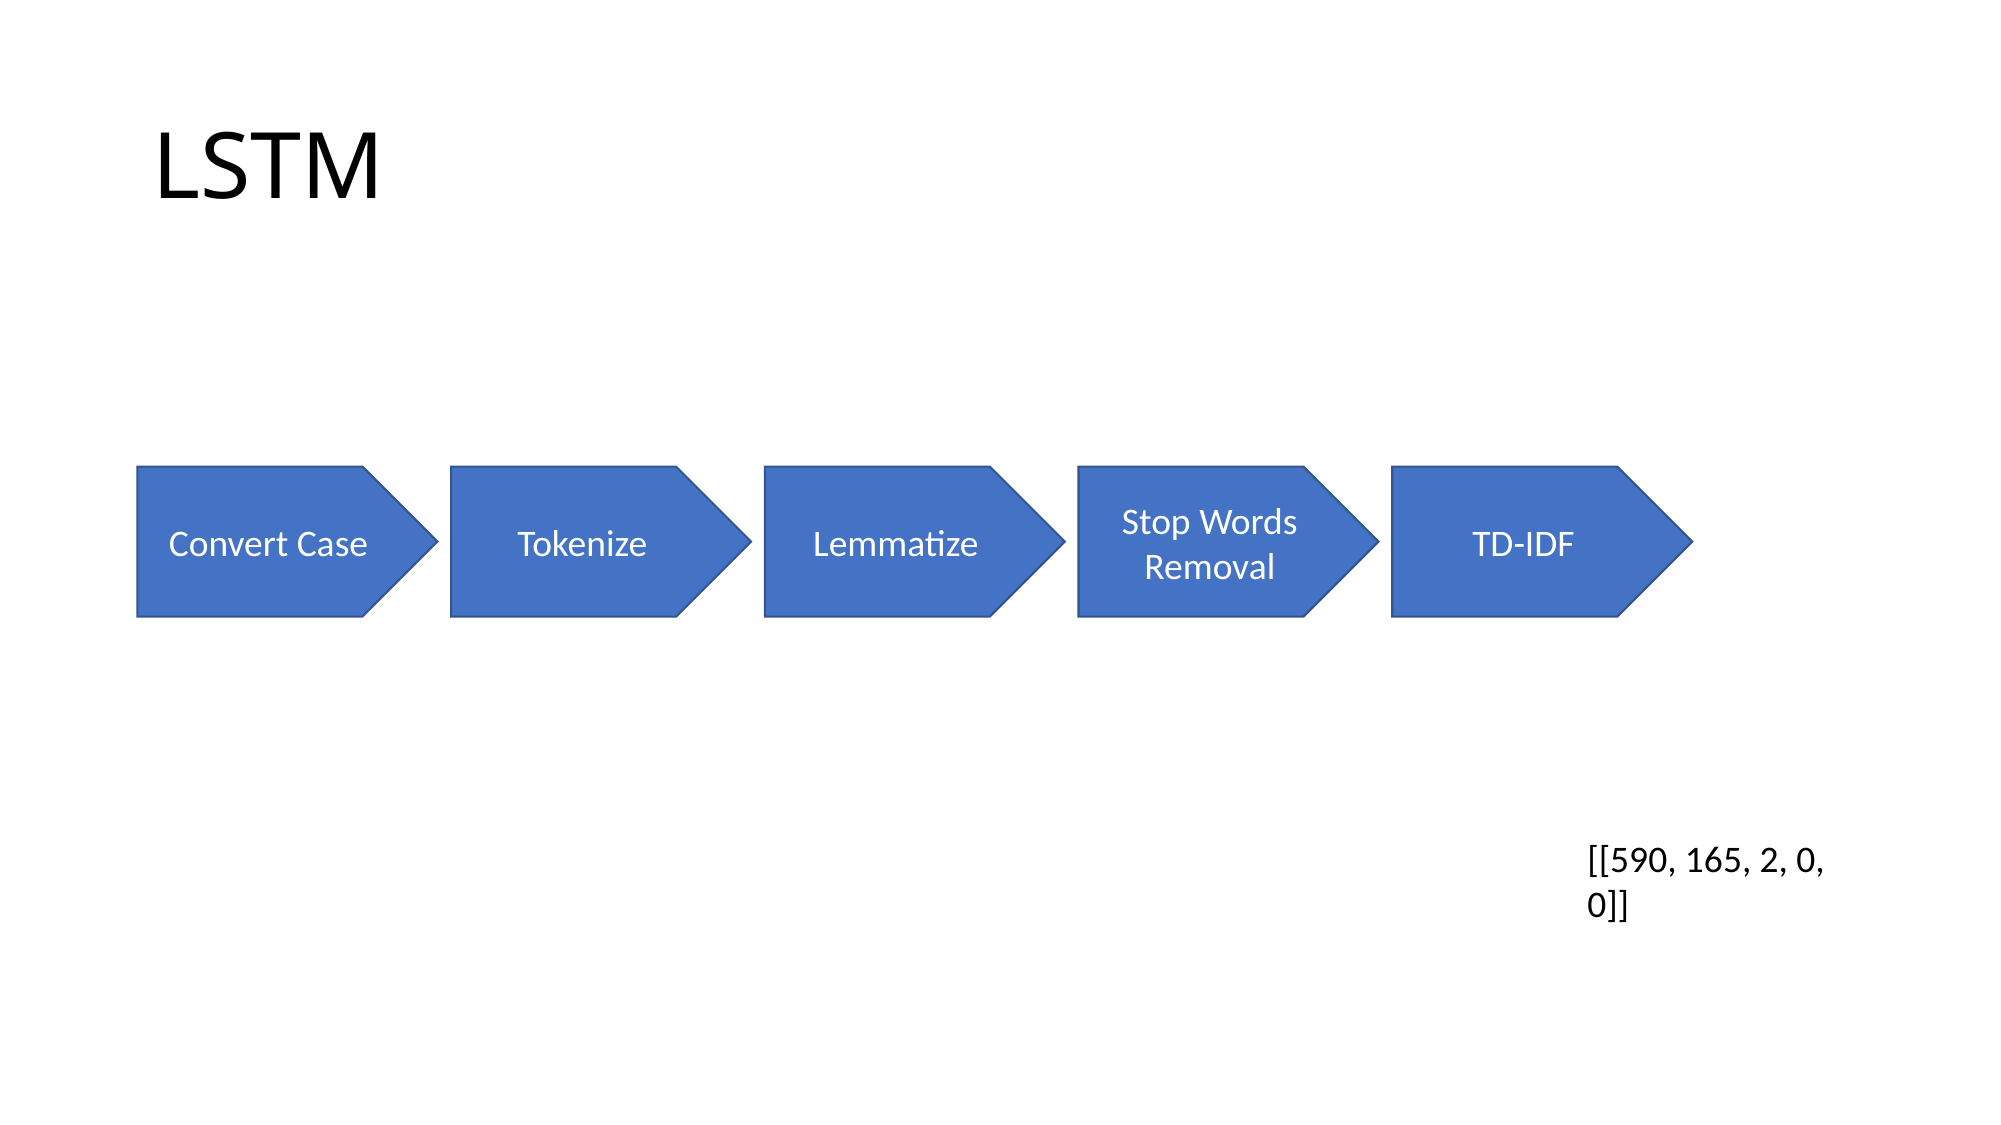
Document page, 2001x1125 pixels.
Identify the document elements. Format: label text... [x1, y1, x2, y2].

title LSTM [137, 59, 1863, 278]
text_box Stop Words Removal [1077, 465, 1380, 618]
text_box Tokenize [450, 465, 753, 618]
text_box Lemmatize [763, 465, 1067, 618]
text_box TD-IDF [1391, 465, 1694, 618]
text_box Convert Case [136, 465, 439, 618]
text_box [[590, 165, 2, 0, 0]] [1572, 827, 1884, 933]
